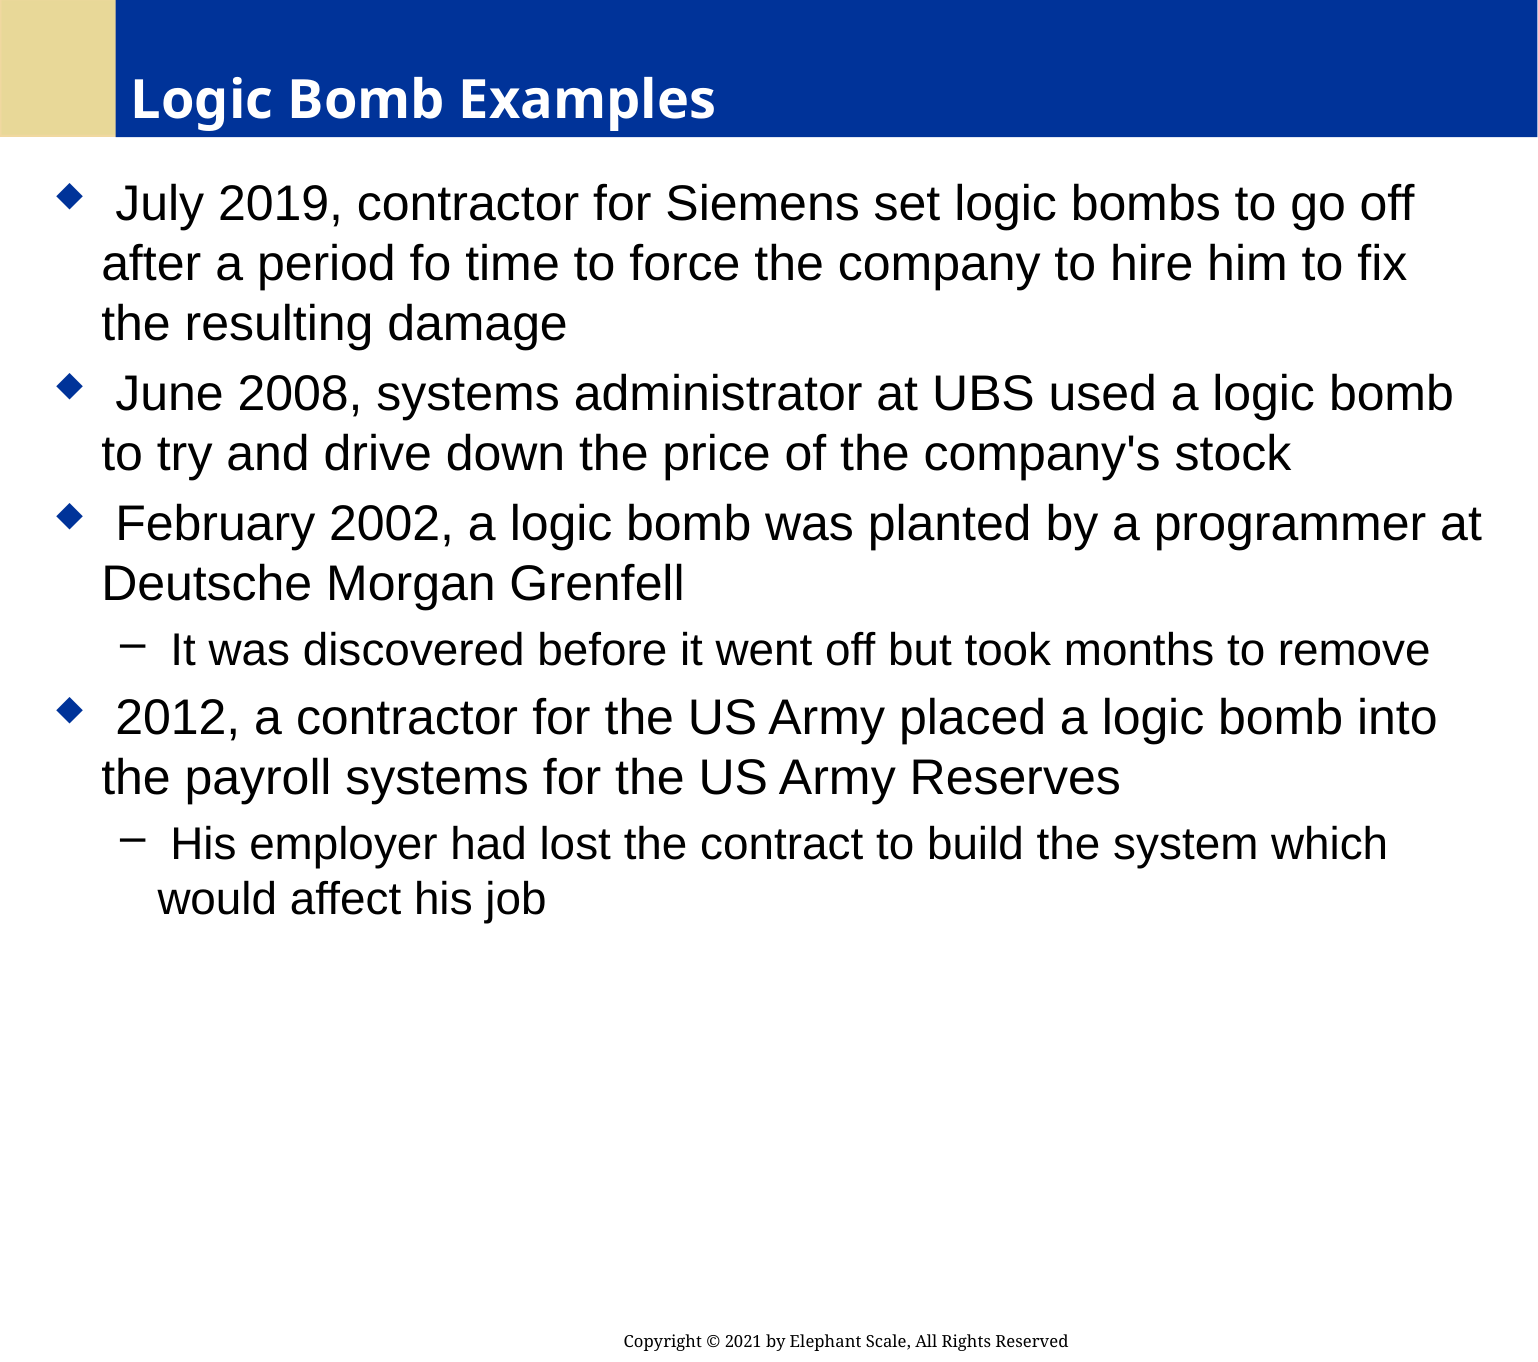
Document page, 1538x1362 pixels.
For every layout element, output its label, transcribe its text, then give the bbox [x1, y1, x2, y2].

title Logic Bomb Examples [115, 0, 1538, 138]
list July 2019, contractor for Siemens set logic bombs to go off after a period fo time to force the company to hire him to fix the resulting damage June 2008, systems administrator at UBS used a logic bomb to try and drive down the price of the company's stock February 2002, a logic bomb was planted by a programmer at Deutsche Morgan Grenfell It was discovered before it went off but took months to remove 2012, a contractor for the US Army placed a logic bomb into the payroll systems for the US Army Reserves His employer had lost the contract to build the system which would affect his job [38, 162, 1500, 1284]
picture [0, 0, 115, 137]
text_box Copyright © 2021 by Elephant Scale, All Rights Reserved [608, 1322, 1085, 1358]
